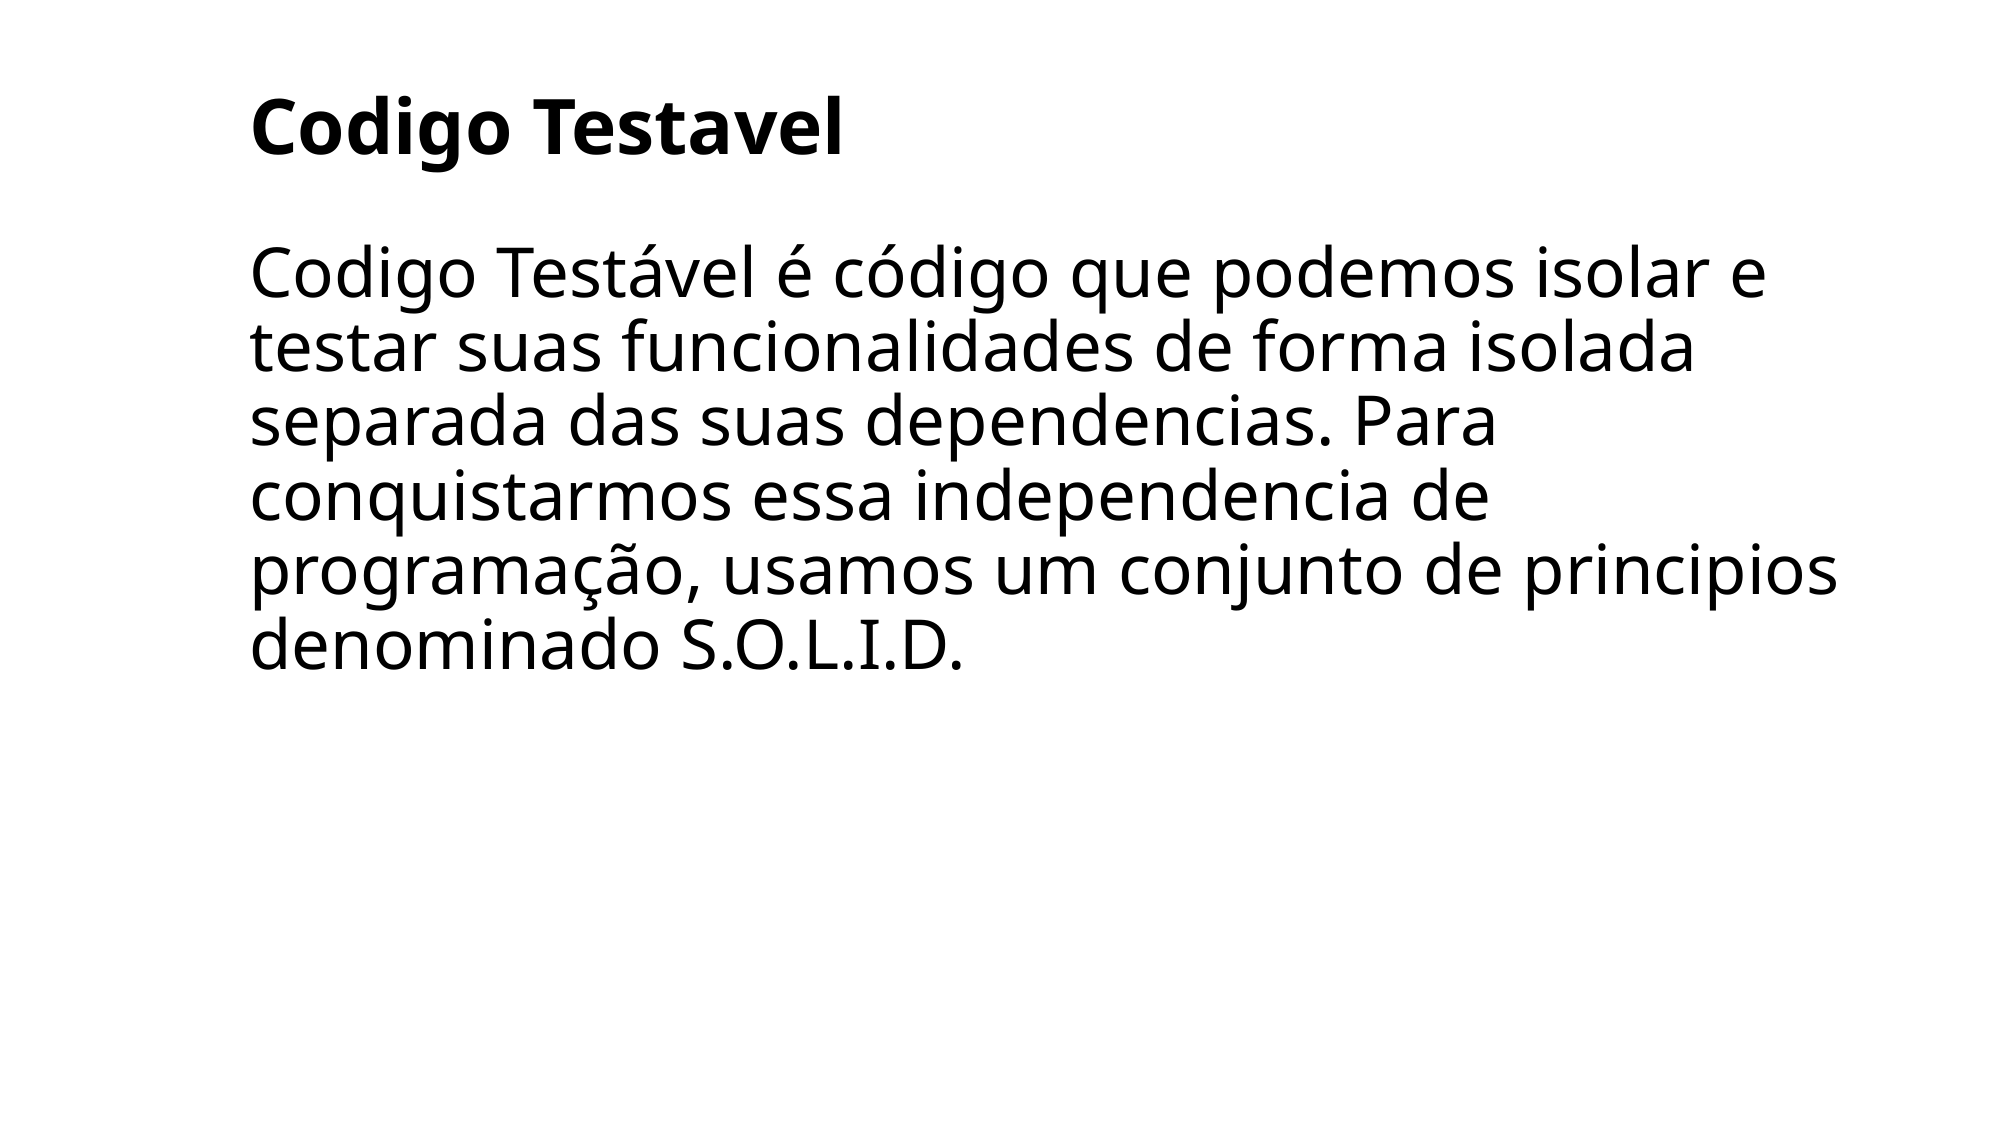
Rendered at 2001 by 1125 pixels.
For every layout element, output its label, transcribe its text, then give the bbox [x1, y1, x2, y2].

title Codigo Testavel Codigo Testável é código que podemos isolar e testar suas funcionalidades de forma isolada separada das suas dependencias. Para conquistarmos essa independencia de programação, usamos um conjunto de principios denominado S.O.L.I.D. [234, 80, 1906, 692]
